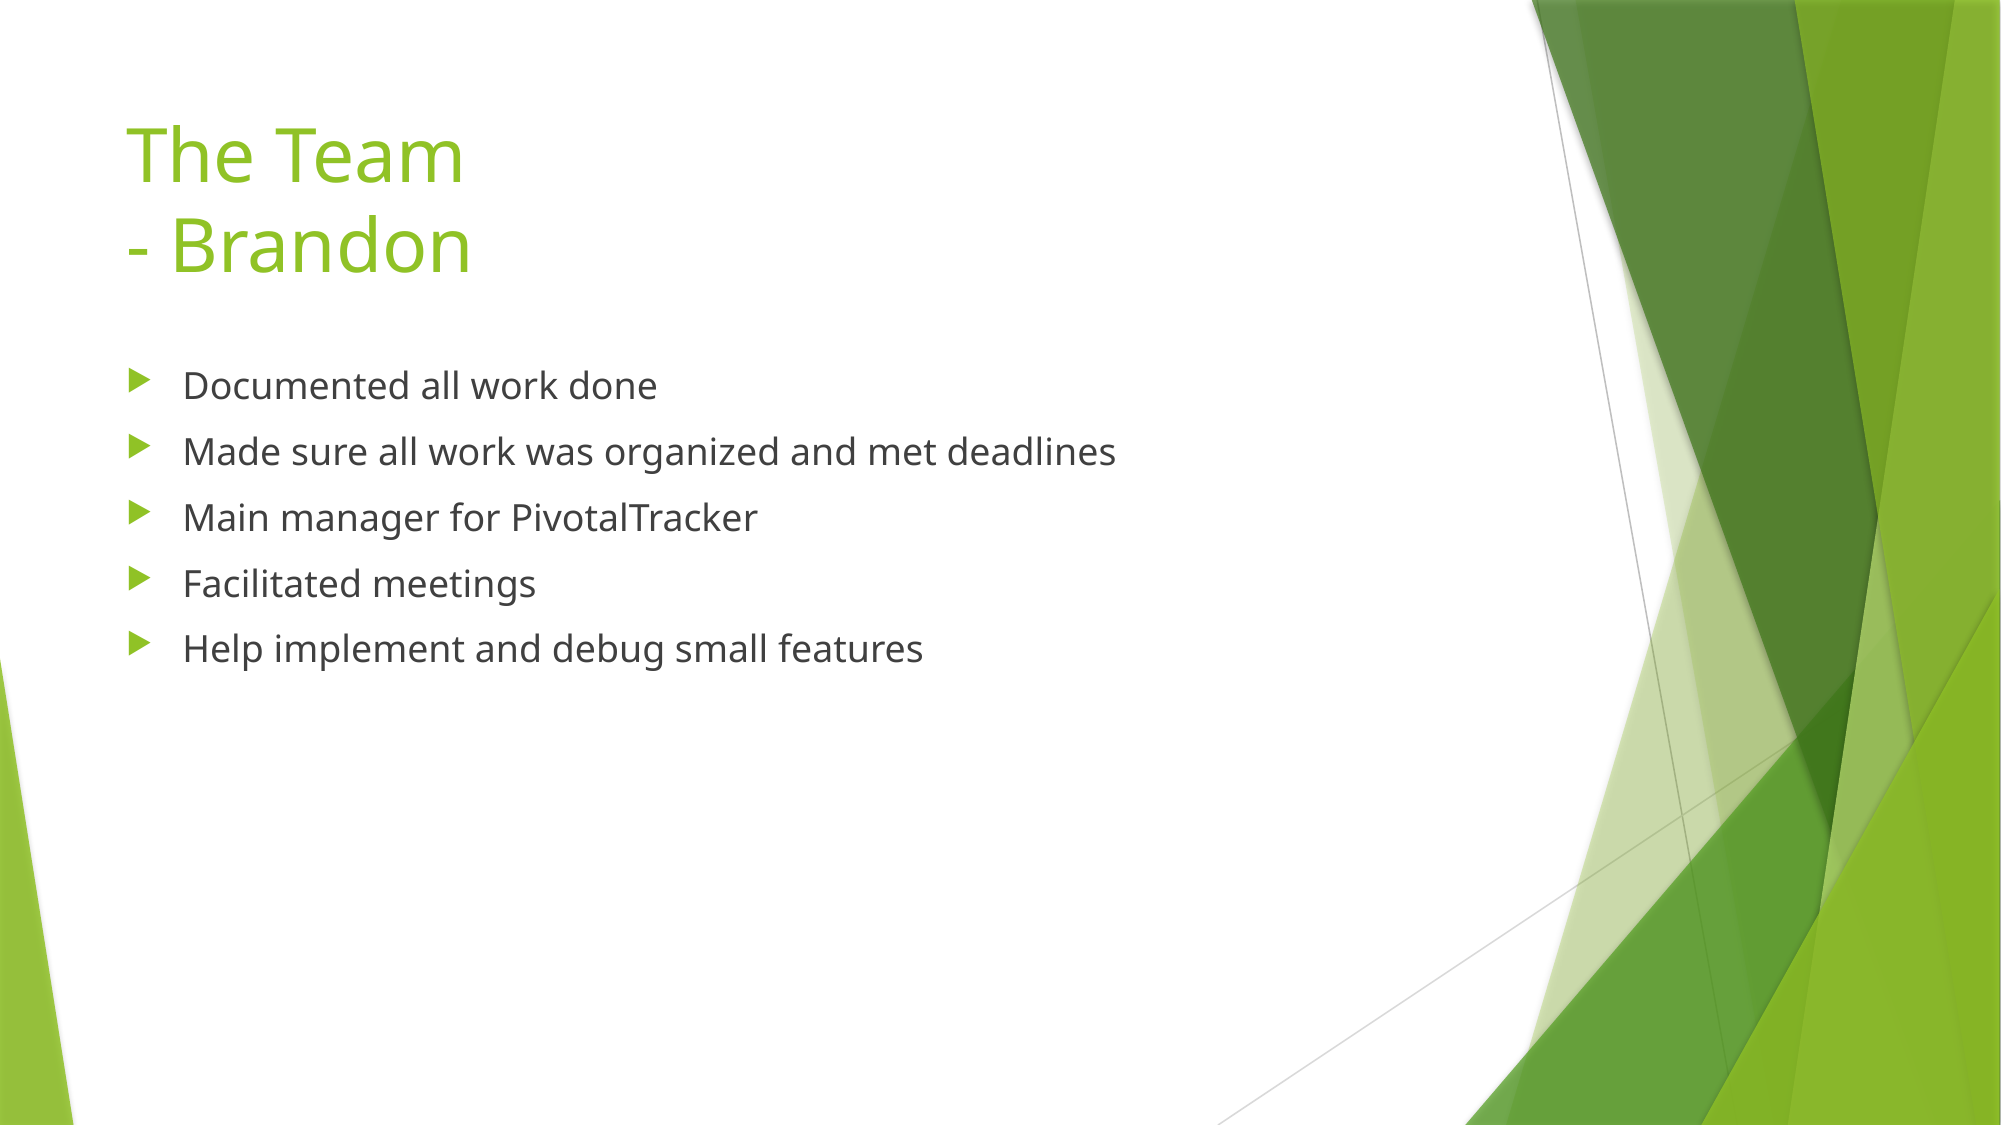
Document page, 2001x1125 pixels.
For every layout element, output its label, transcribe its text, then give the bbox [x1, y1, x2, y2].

list Documented all work done Made sure all work was organized and met deadlines Main manager for PivotalTracker Facilitated meetings Help implement and debug small features [111, 354, 1522, 992]
title The Team - Brandon [111, 99, 1522, 317]
